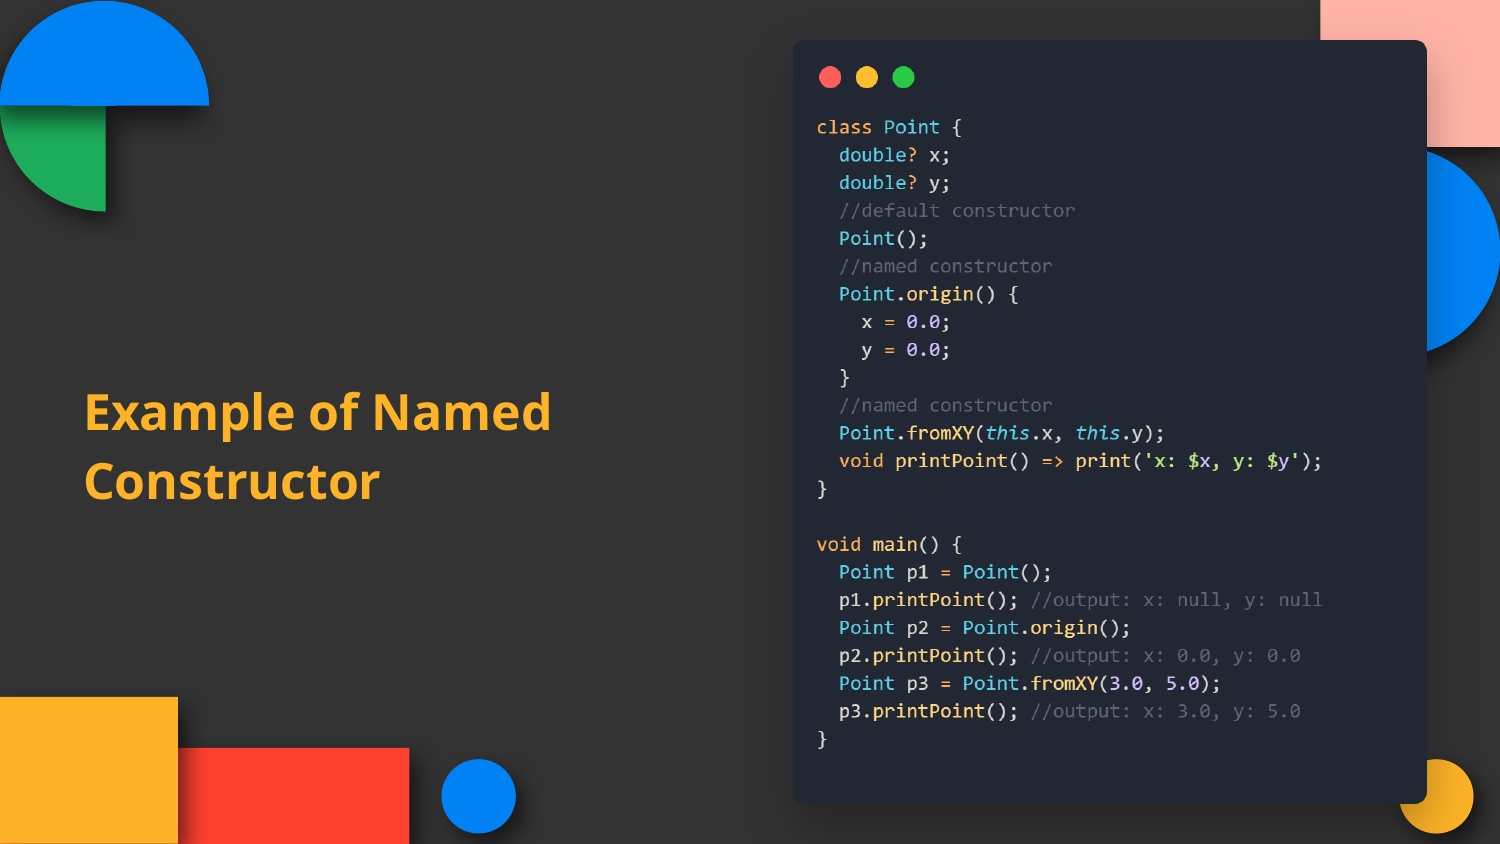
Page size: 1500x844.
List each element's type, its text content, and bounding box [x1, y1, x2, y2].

picture [733, 0, 1485, 844]
text_box Example of Named Constructor [68, 364, 728, 518]
